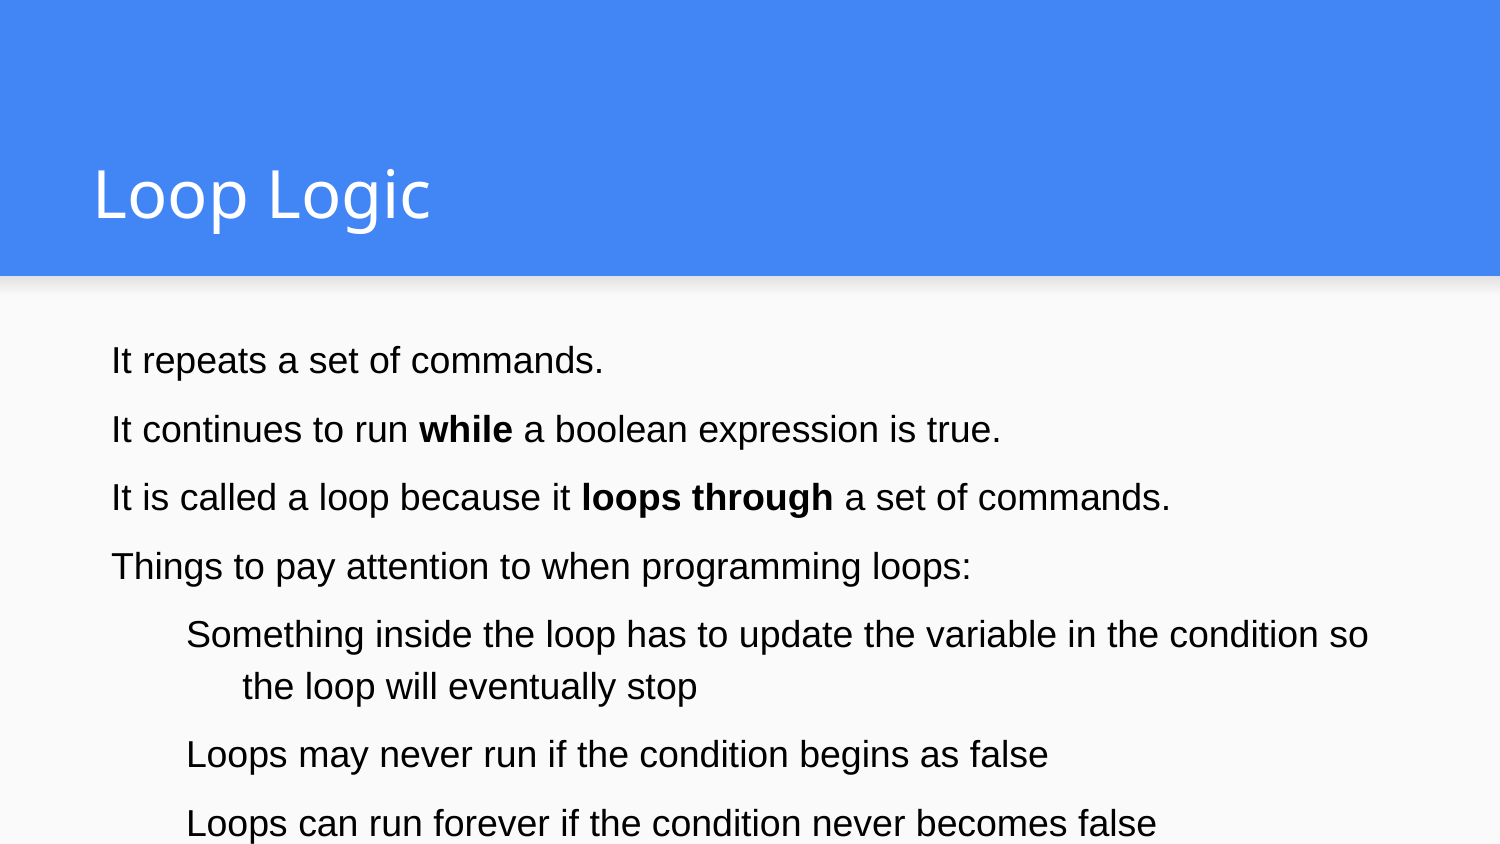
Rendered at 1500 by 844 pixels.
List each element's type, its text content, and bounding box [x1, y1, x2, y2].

list It repeats a set of commands. It continues to run while a boolean expression is true. It is called a loop because it loops through a set of commands. Things to pay attention to when programming loops: Something inside the loop has to update the variable in the condition so the loop will eventually stop Loops may never run if the condition begins as false Loops can run forever if the condition never becomes false [77, 314, 1427, 760]
title Loop Logic [77, 121, 1427, 248]
